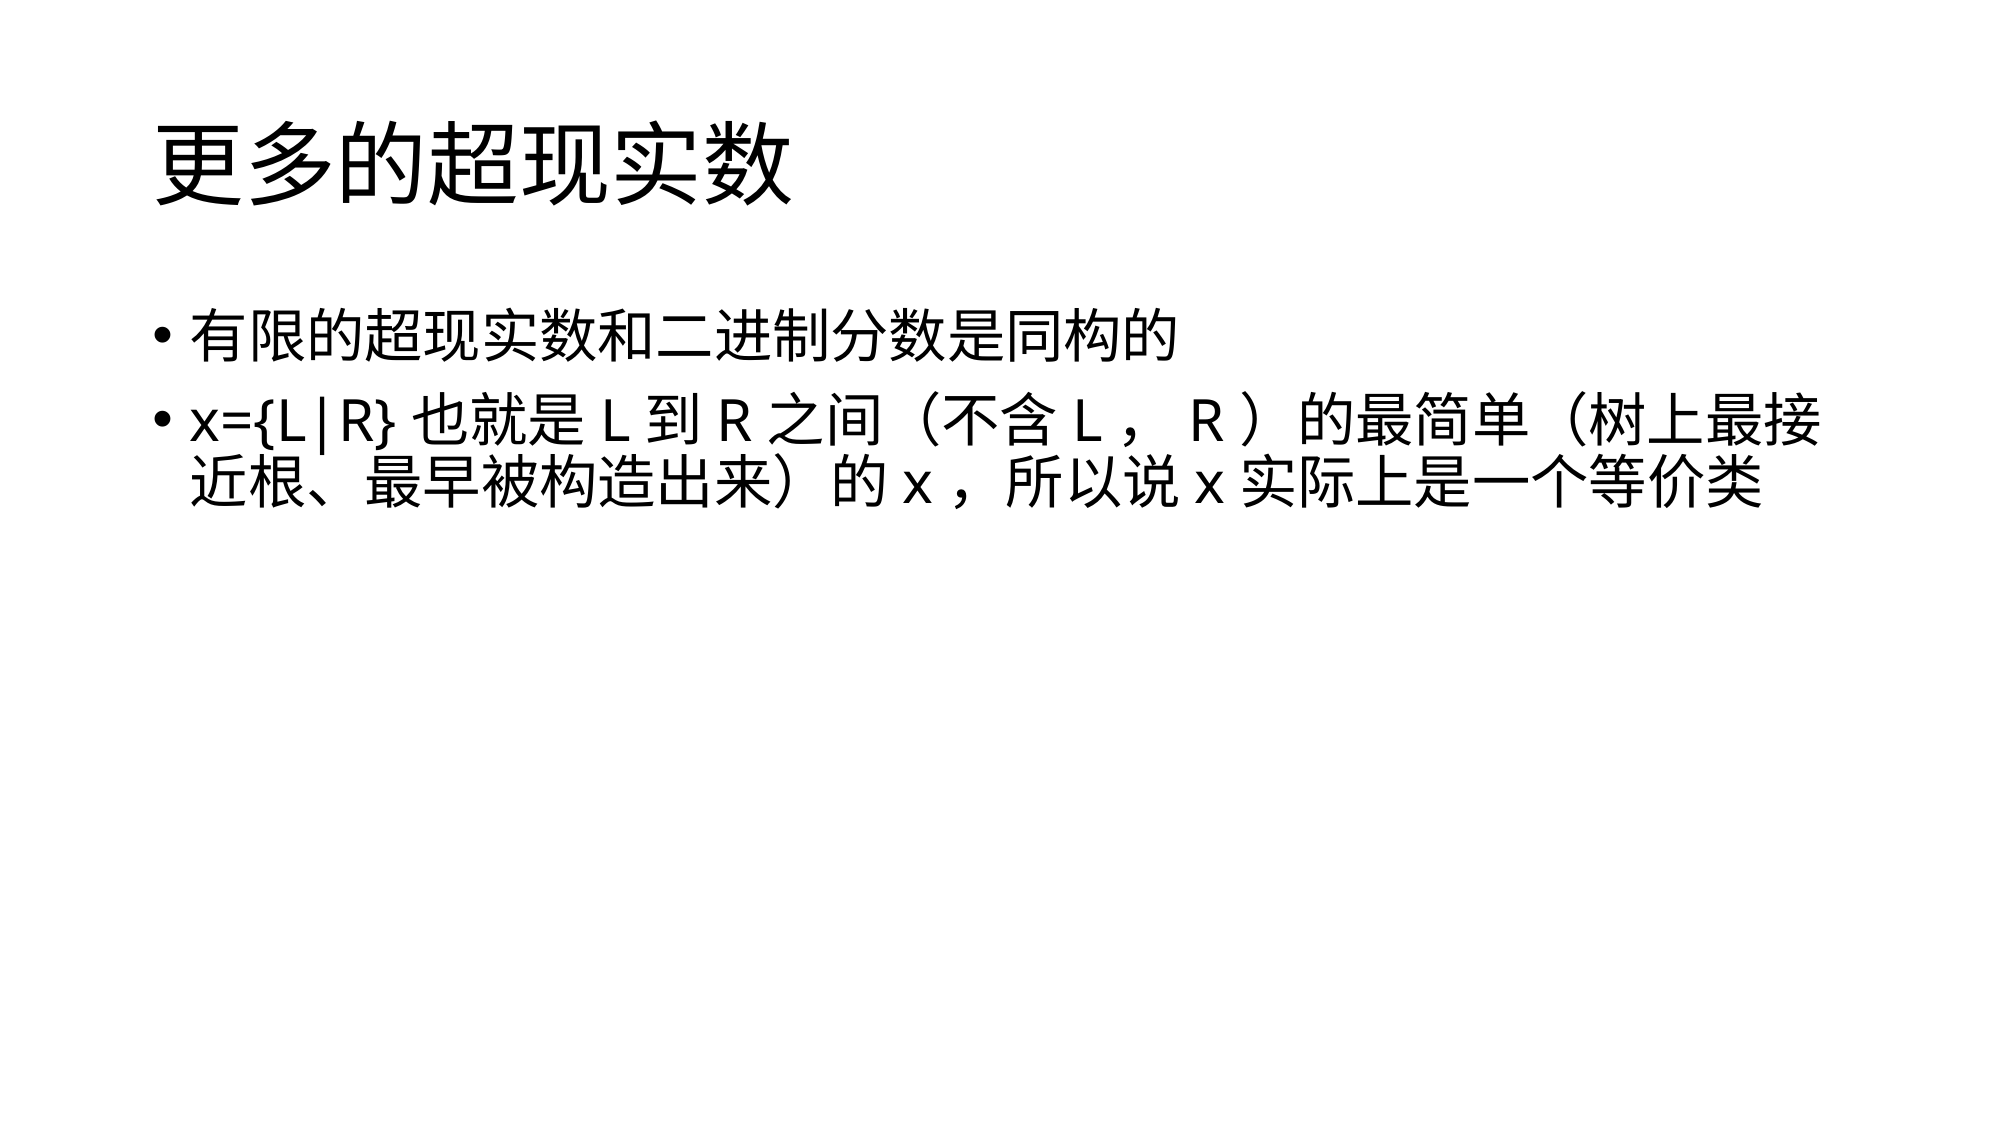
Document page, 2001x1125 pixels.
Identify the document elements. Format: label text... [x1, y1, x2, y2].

title 更多的超现实数 [137, 59, 1863, 278]
list 有限的超现实数和二进制分数是同构的 x={L|R}也就是L到R之间（不含L，R）的最简单（树上最接近根、最早被构造出来）的x，所以说x实际上是一个等价类 [137, 299, 1863, 1014]
